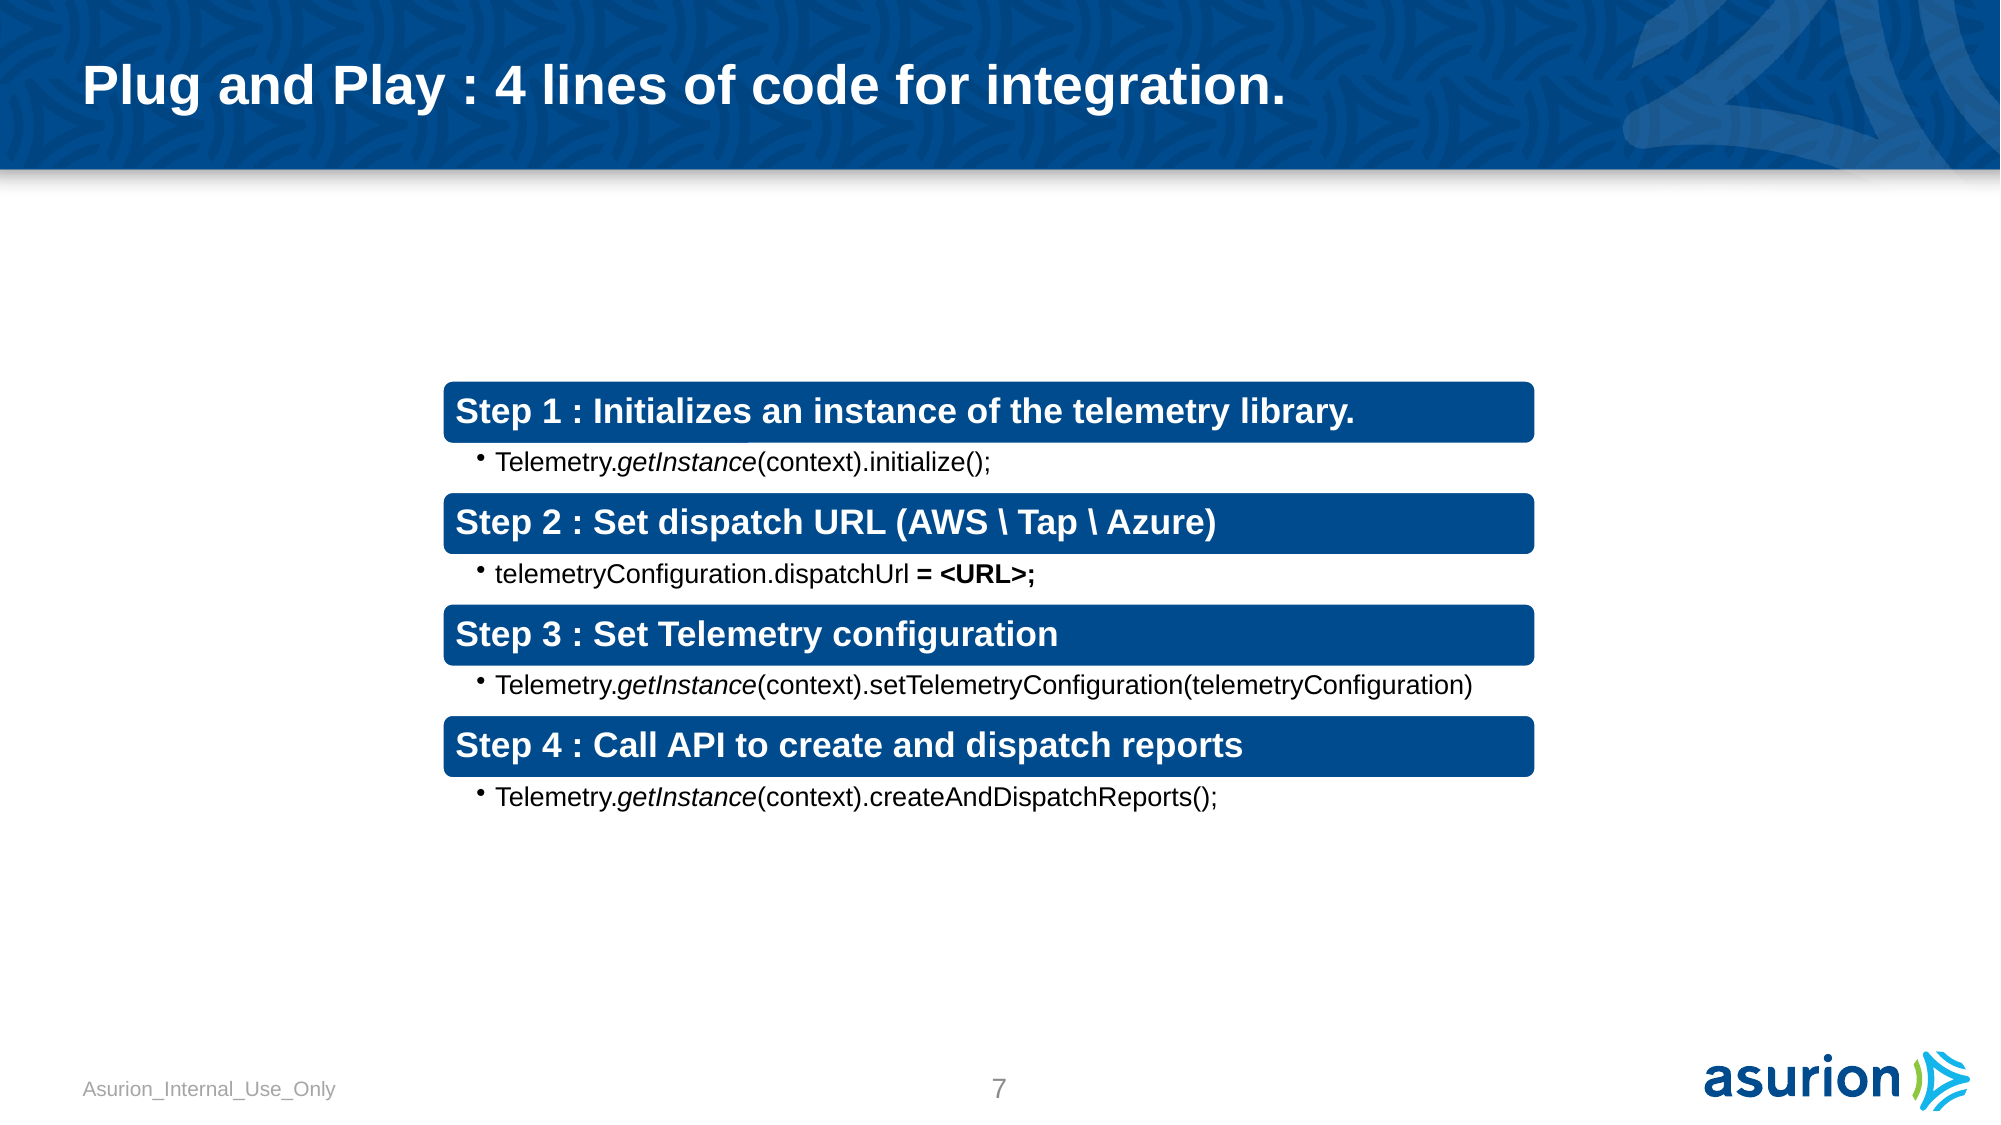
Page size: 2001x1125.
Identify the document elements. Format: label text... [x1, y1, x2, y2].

title Plug and Play : 4 lines of code for integration. [82, 0, 1919, 173]
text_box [441, 168, 1537, 1036]
picture [0, 0, 2000, 1125]
